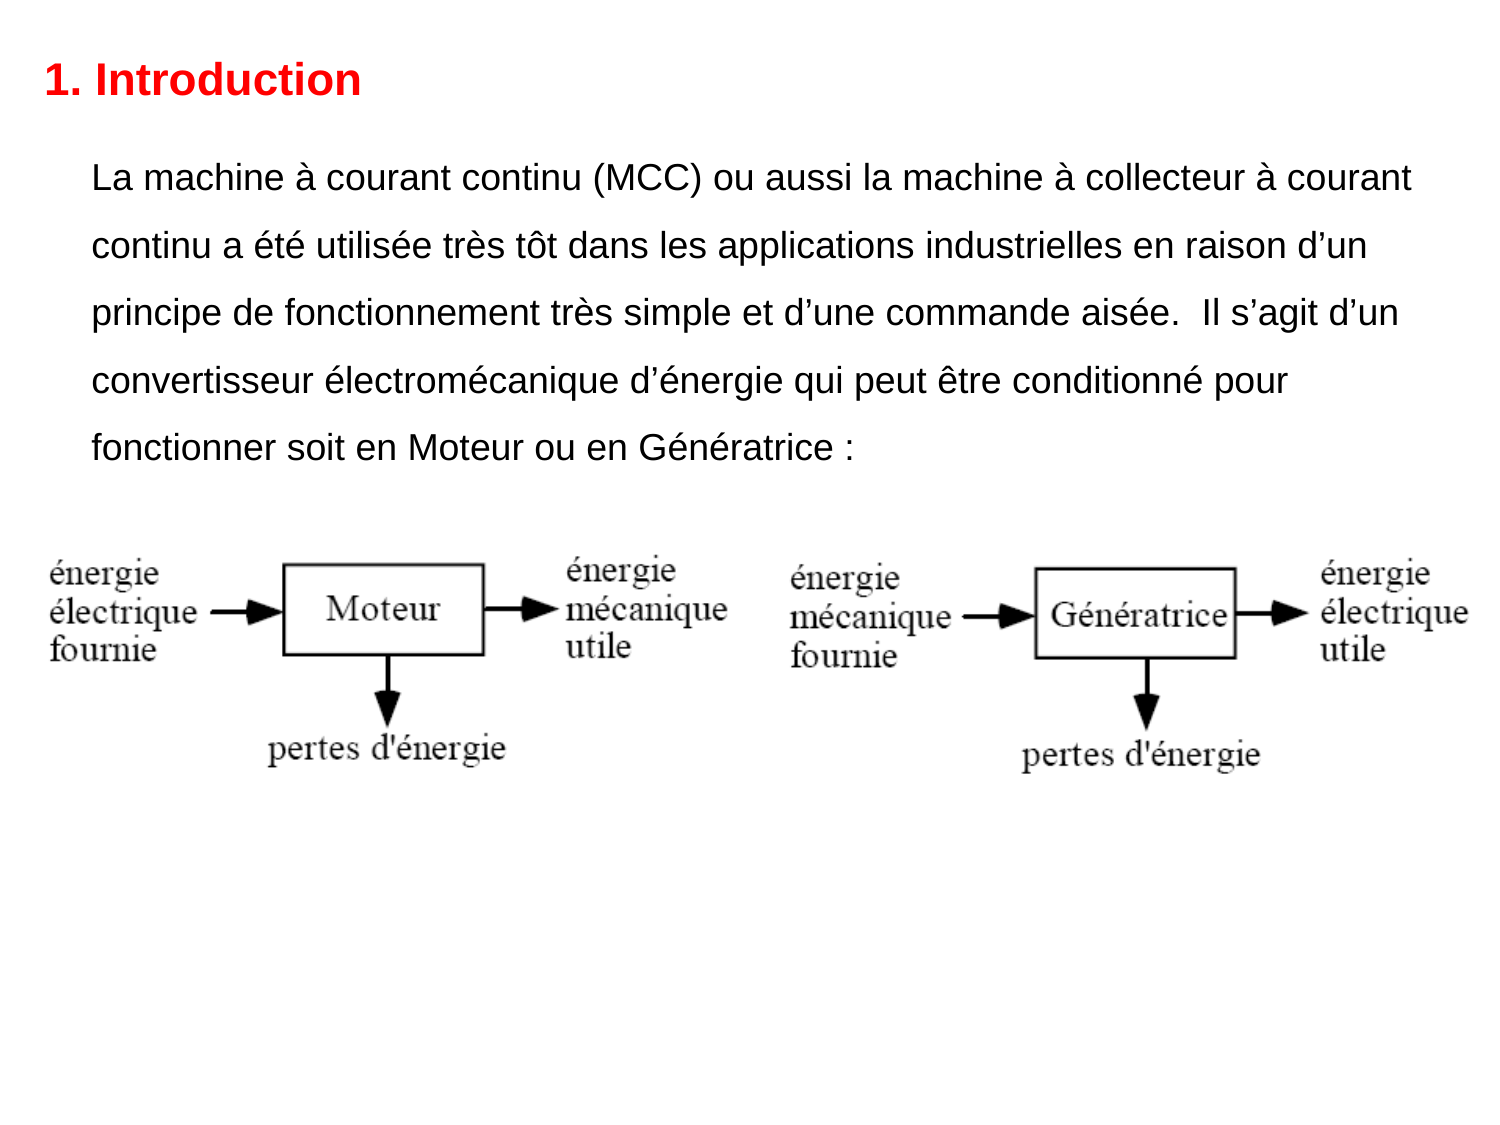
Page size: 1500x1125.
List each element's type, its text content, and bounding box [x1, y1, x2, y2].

text_box La machine à courant continu (MCC) ou aussi la machine à collecteur à courant continu a été utilisée très tôt dans les applications industrielles en raison d’un principe de fonctionnement très simple et d’une commande aisée. Il s’agit d’un convertisseur électromécanique d’énergie qui peut être conditionné pour fonctionner soit en Moteur ou en Génératrice : [76, 123, 1454, 476]
picture [46, 526, 740, 778]
text_box 1. Introduction [29, 42, 399, 113]
picture [776, 526, 1477, 789]
